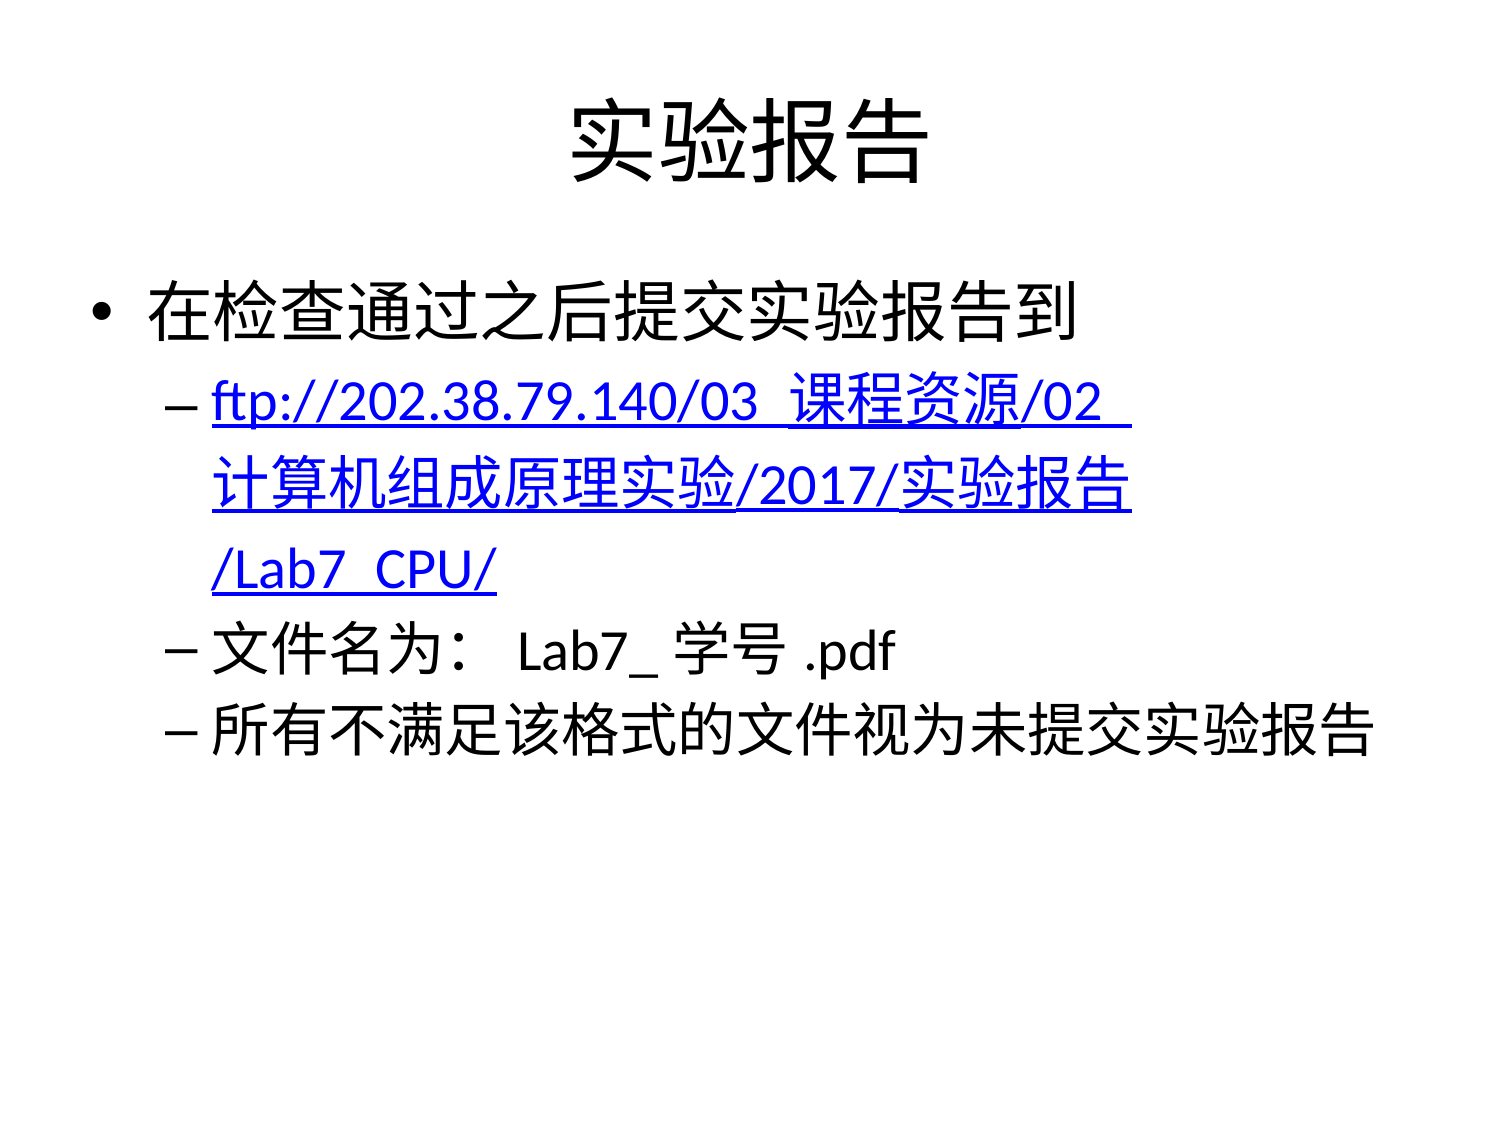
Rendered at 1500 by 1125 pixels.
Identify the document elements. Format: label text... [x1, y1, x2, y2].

title 实验报告 [75, 45, 1425, 233]
list 在检查通过之后提交实验报告到 ftp://202.38.79.140/03_课程资源/02_计算机组成原理实验/2017/实验报告/Lab7_CPU/ 文件名为：Lab7_学号.pdf 所有不满足该格式的文件视为未提交实验报告 [75, 262, 1425, 1005]
